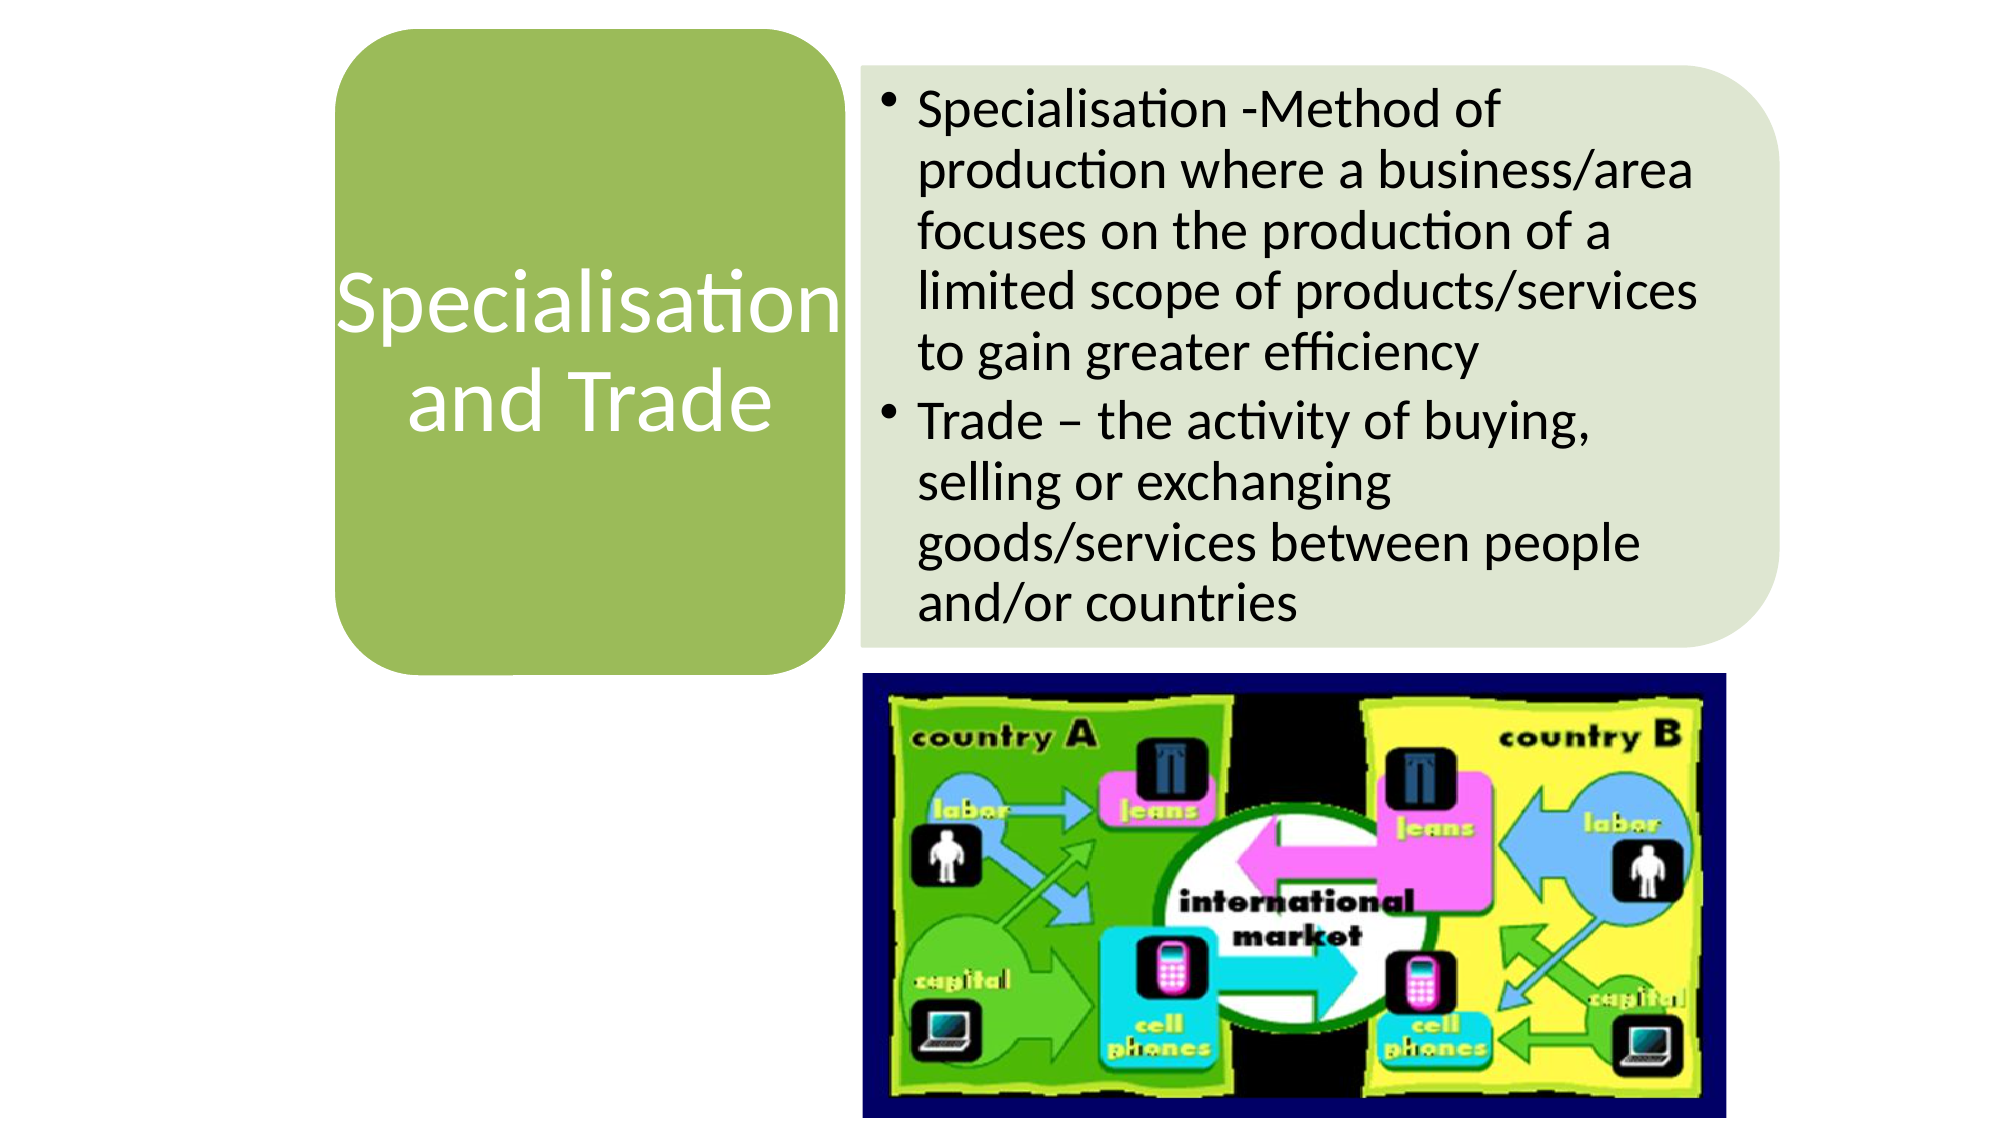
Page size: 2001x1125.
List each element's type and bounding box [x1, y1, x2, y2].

picture [862, 673, 1727, 1119]
text_box [862, 67, 1778, 646]
text_box [298, 26, 883, 678]
